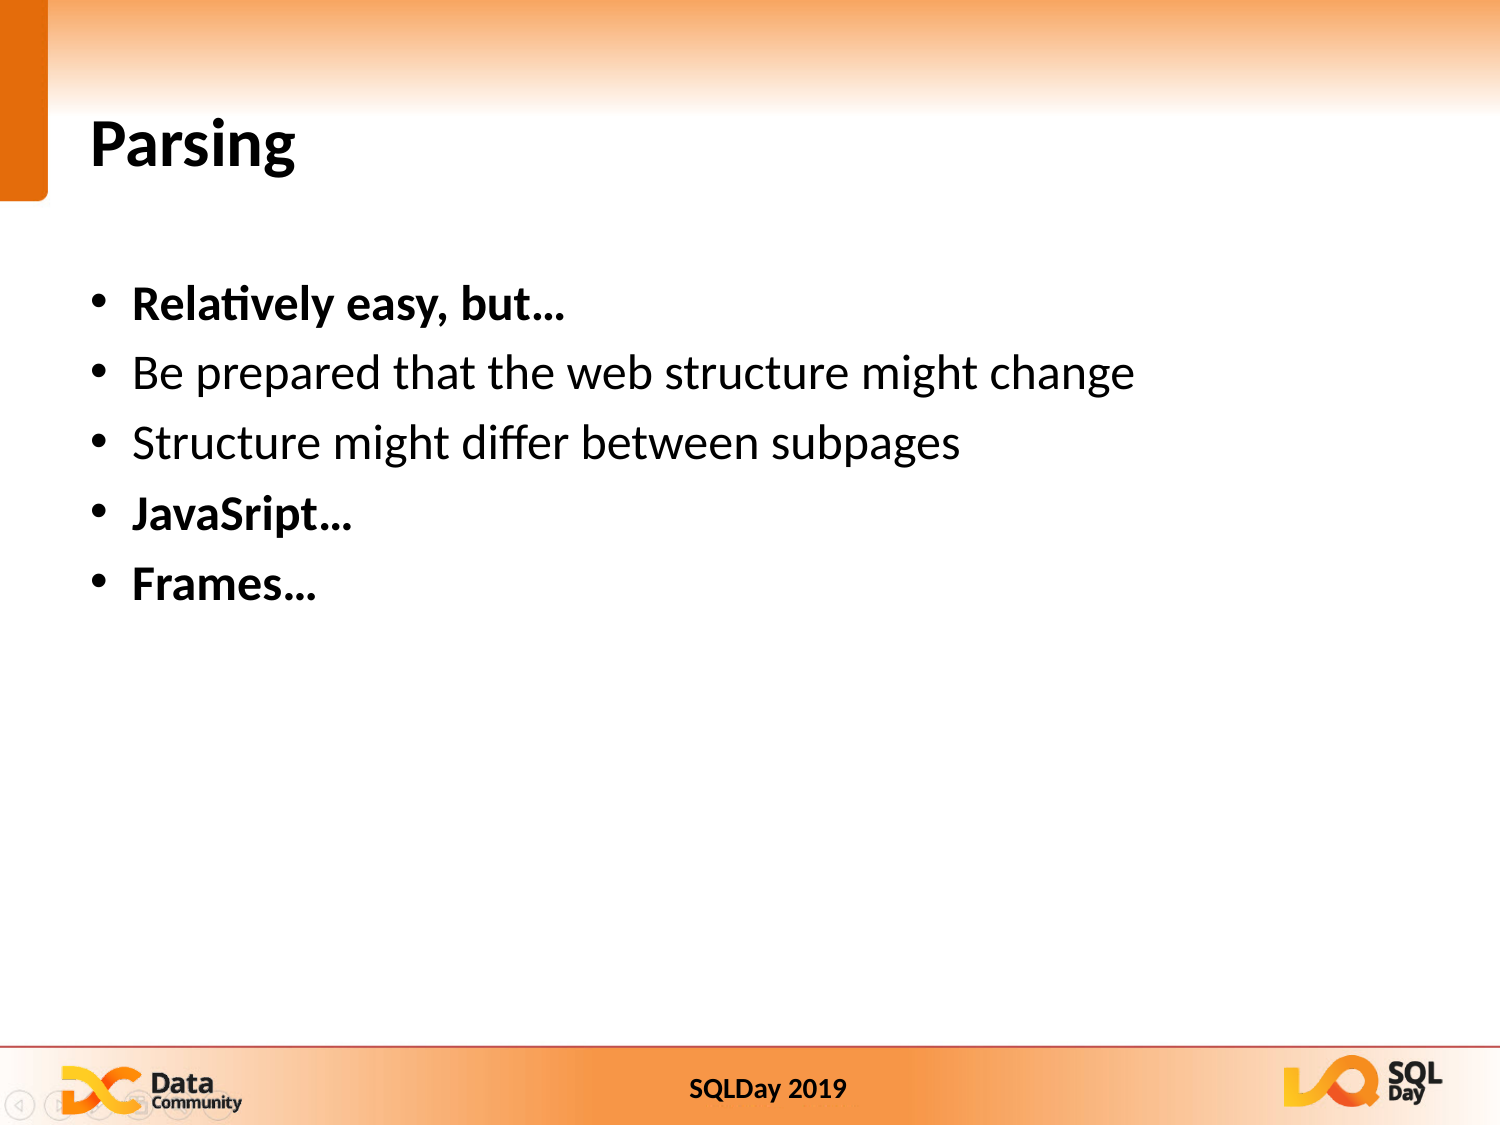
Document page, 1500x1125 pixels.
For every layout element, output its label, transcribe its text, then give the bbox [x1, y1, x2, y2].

title Parsing [75, 45, 1425, 233]
picture [0, 0, 1500, 1125]
list Relatively easy, but… Be prepared that the web structure might change Structure might differ between subpages JavaSript… Frames… [75, 262, 1425, 1005]
